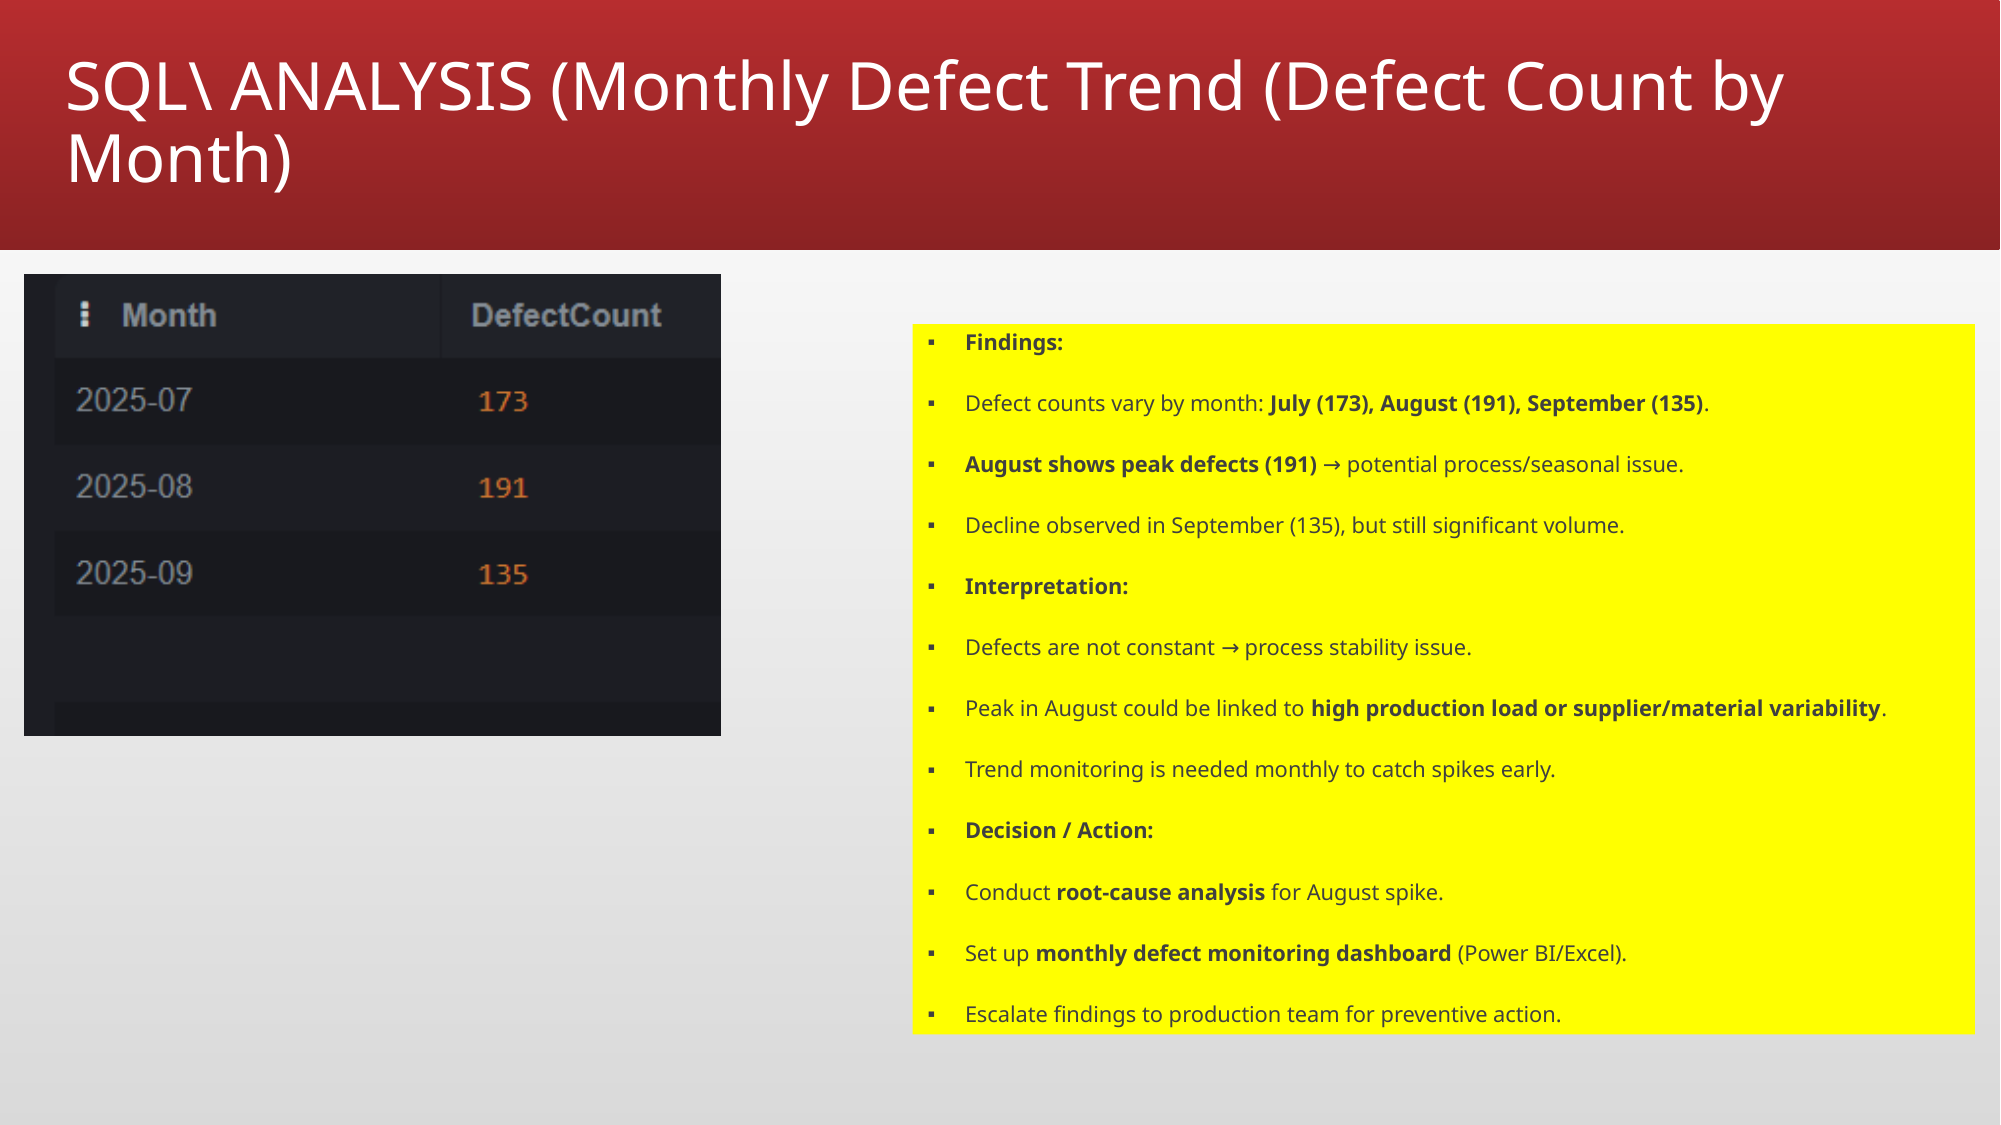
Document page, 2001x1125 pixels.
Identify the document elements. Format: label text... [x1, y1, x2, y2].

picture [24, 274, 721, 736]
list Findings: Defect counts vary by month: July (173), August (191), September (135). August shows peak defects (191) → potential process/seasonal issue. Decline observed in September (135), but still significant volume. Interpretation: Defects are not constant → process stability issue. Peak in August could be linked to high production load or supplier/material variability. Trend monitoring is needed monthly to catch spikes early. Decision / Action: Conduct root-cause analysis for August spike. Set up monthly defect monitoring dashboard (Power BI/Excel). Escalate findings to production team for preventive action. [912, 324, 1975, 1035]
title SQL\ ANALYSIS (Monthly Defect Trend (Defect Count by Month) [50, 24, 1975, 225]
